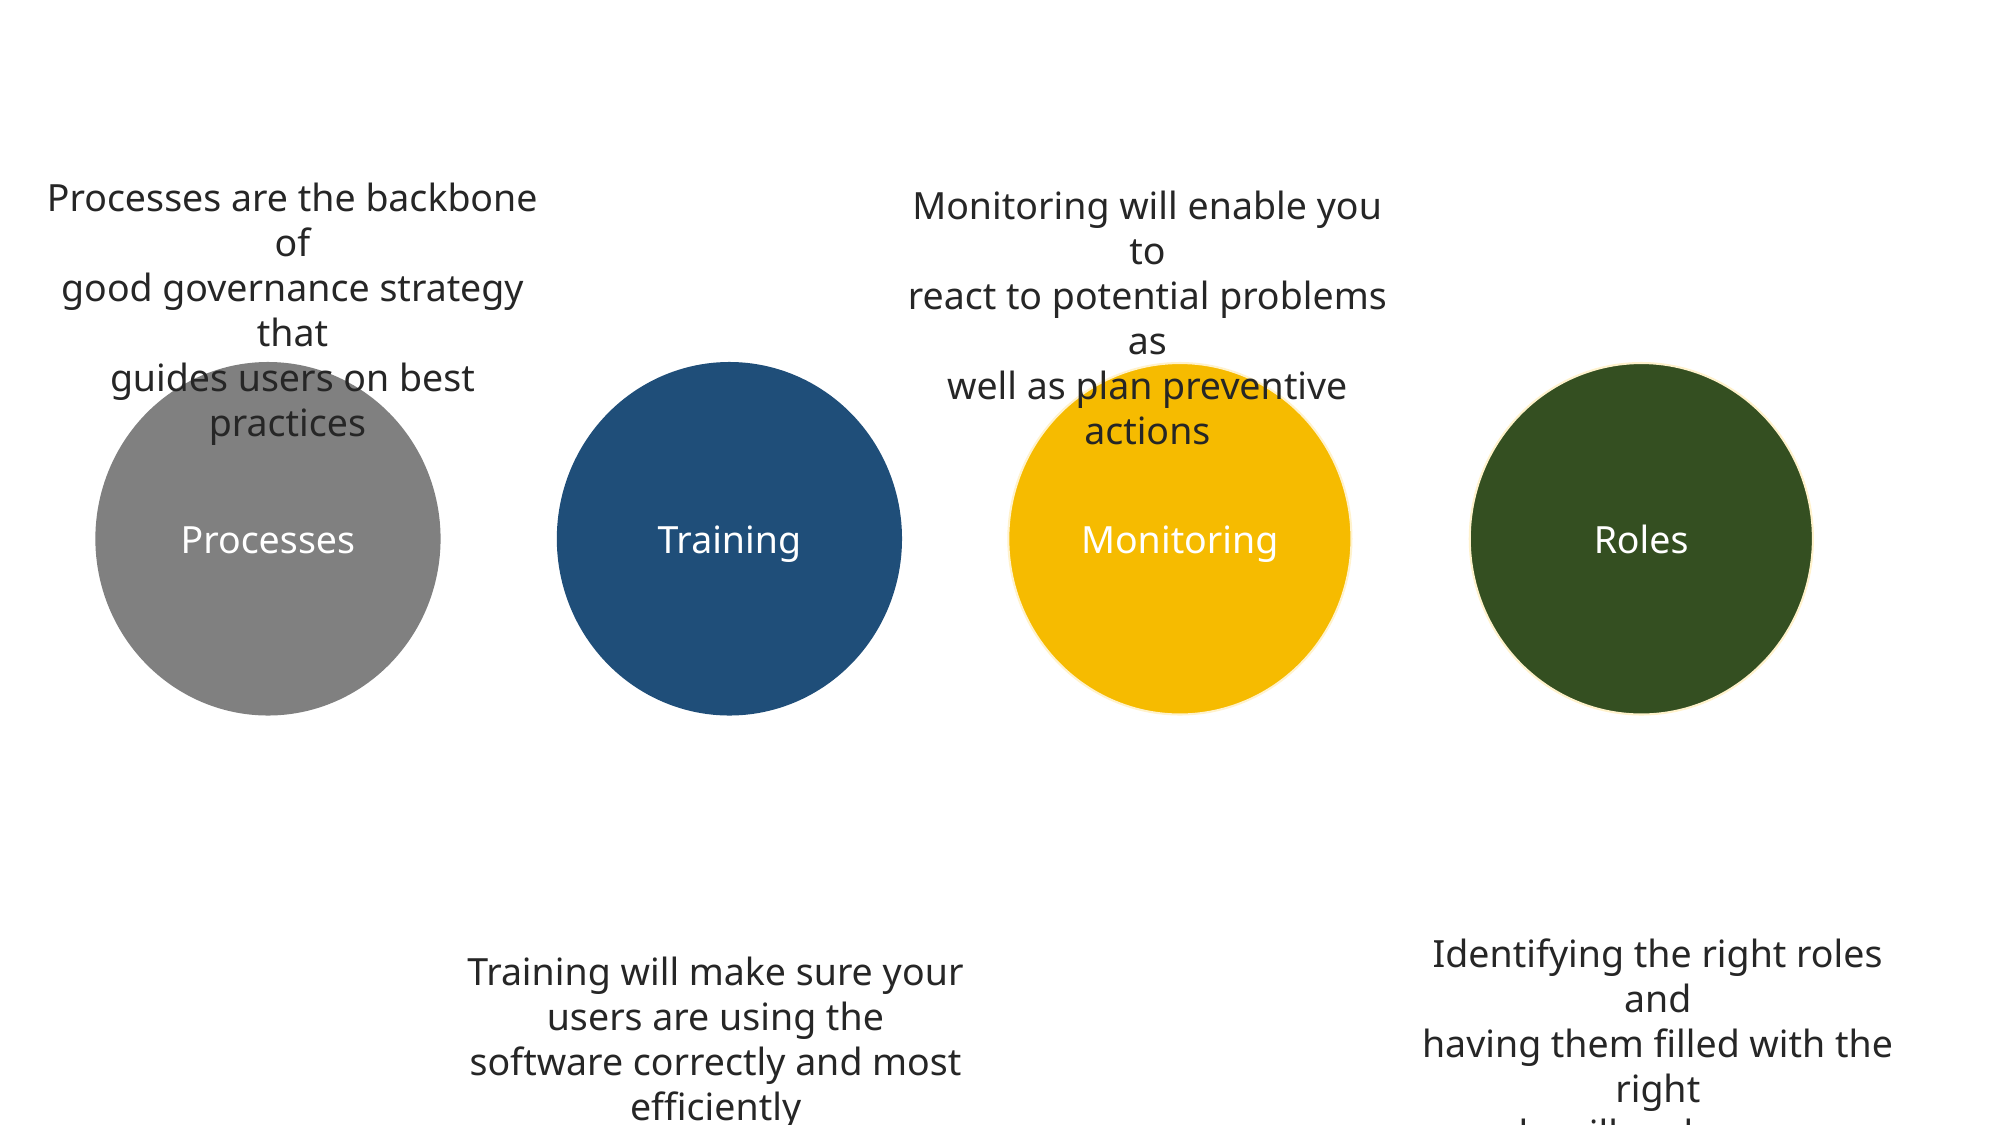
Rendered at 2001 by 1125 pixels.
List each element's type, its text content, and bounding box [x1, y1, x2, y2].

text_box Training [556, 361, 903, 716]
text_box Processes are the backbone of good governance strategy that guides users on best practices [27, 166, 558, 496]
text_box Roles [1468, 361, 1814, 716]
text_box Monitoring will enable you to react to potential problems as well as plan preventive actions [882, 174, 1413, 459]
text_box Shrikesh Pattni [1831, 1020, 1995, 1125]
text_box Monitoring [1007, 459, 1353, 716]
text_box Identifying the right roles and having them filled with the right people will make sure you processes work more efficiently [1392, 922, 1924, 1125]
text_box Training will make sure your users are using the software correctly and most efficiently [450, 940, 981, 1125]
text_box Processes [95, 496, 441, 716]
